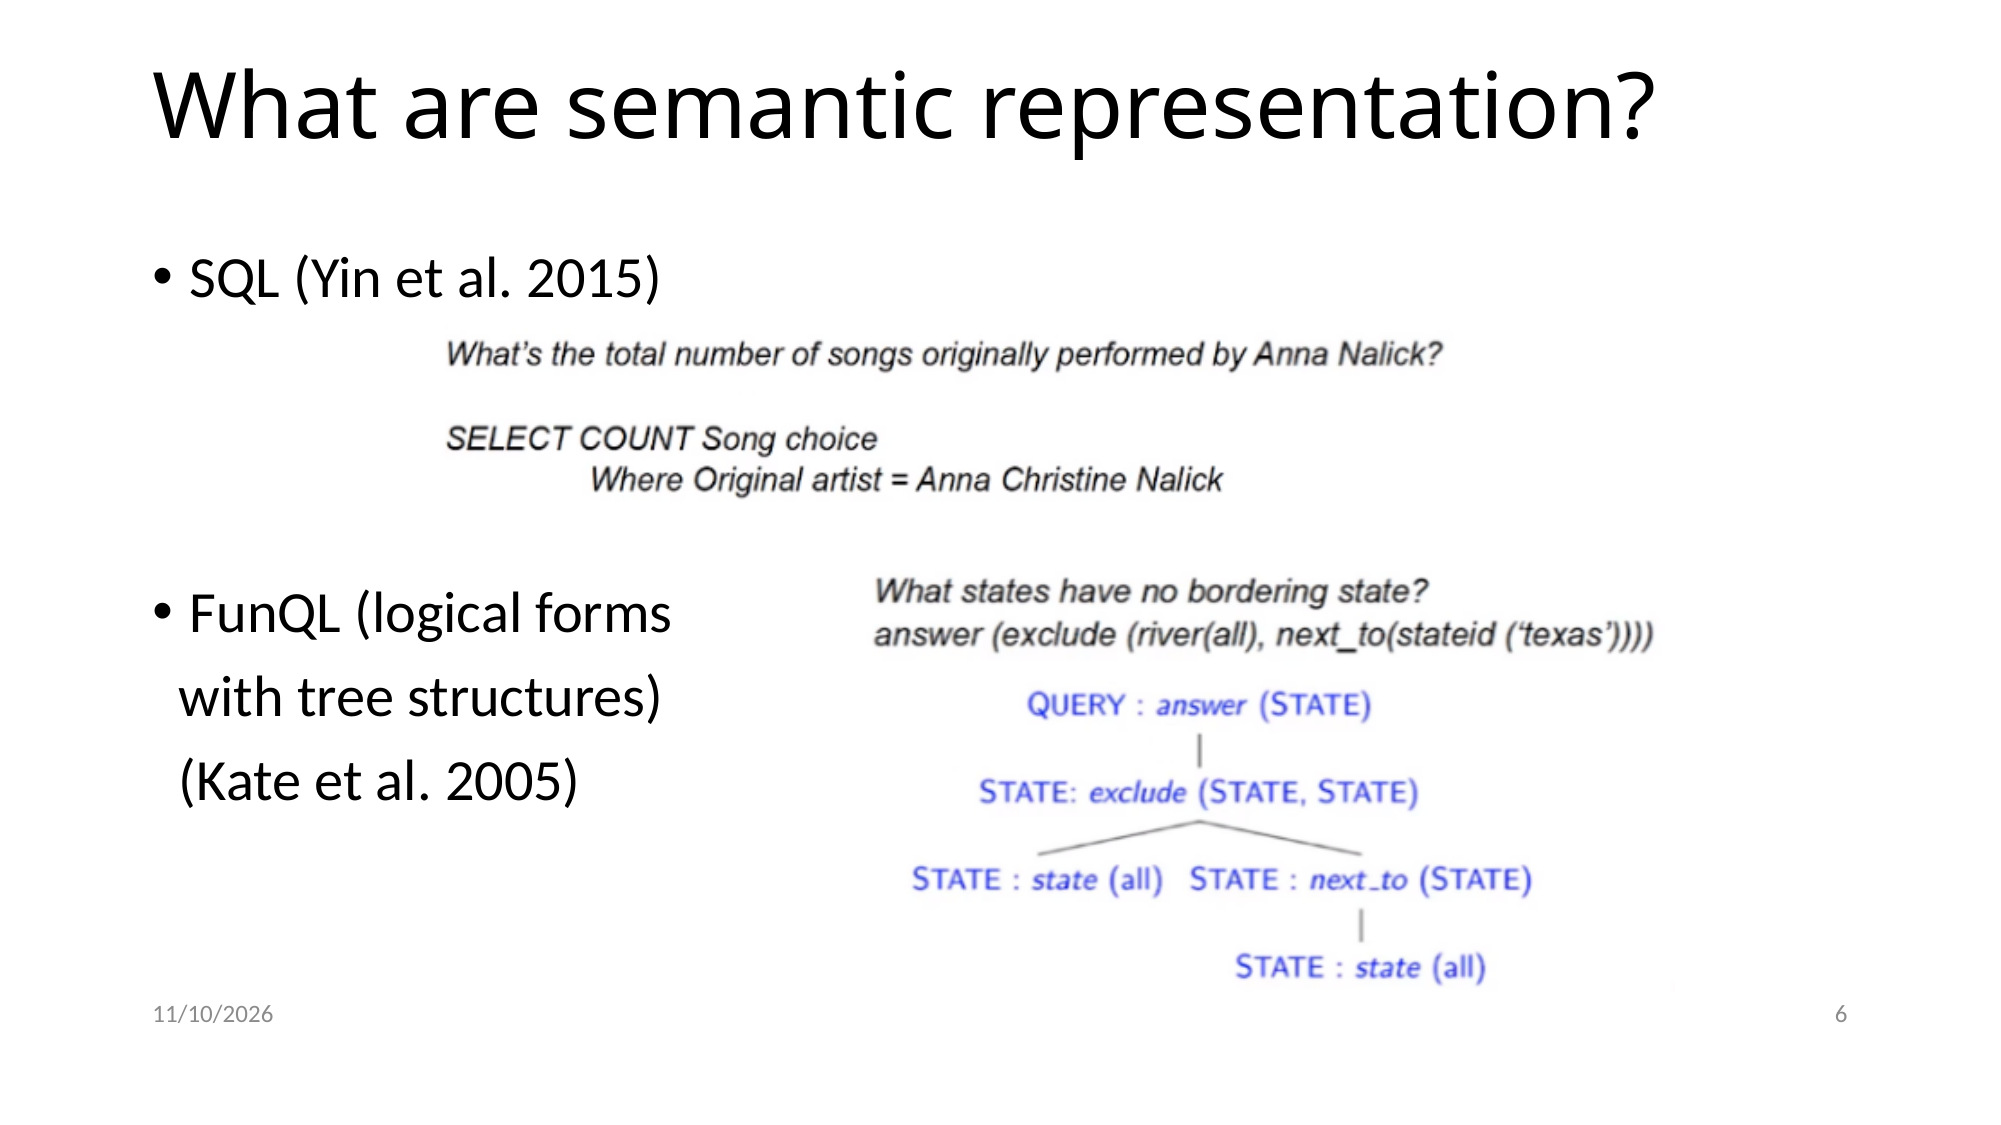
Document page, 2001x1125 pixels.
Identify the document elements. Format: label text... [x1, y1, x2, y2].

picture [410, 319, 1479, 524]
title What are semantic representation? [137, 0, 1863, 218]
list SQL (Yin et al. 2015) FunQL (logical forms with tree structures) (Kate et al. 2005) [137, 239, 1863, 954]
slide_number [137, 982, 588, 1043]
picture [853, 565, 1675, 1006]
slide_number 6 [1412, 982, 1863, 1043]
